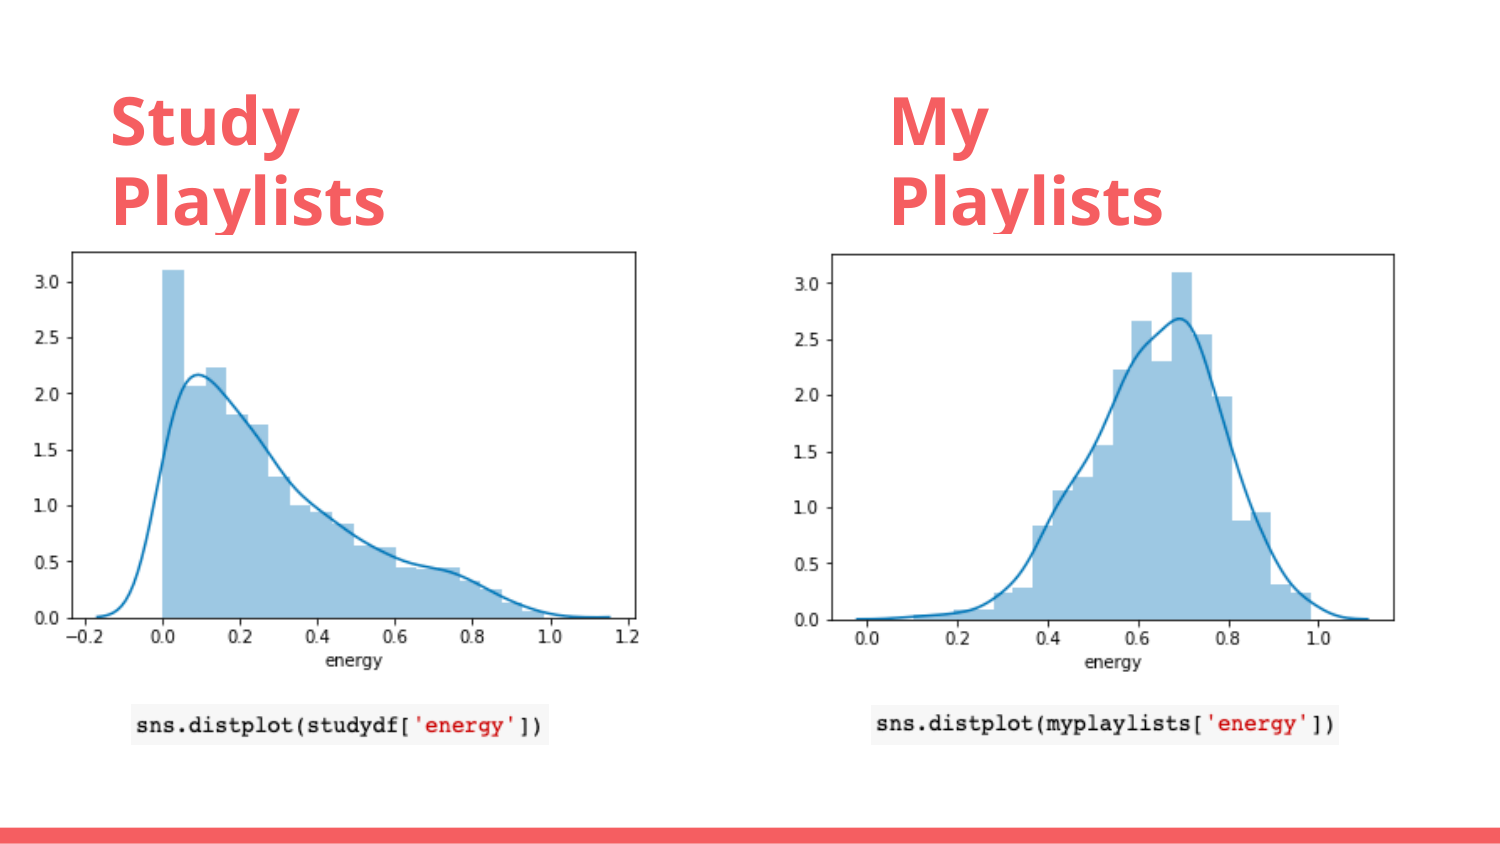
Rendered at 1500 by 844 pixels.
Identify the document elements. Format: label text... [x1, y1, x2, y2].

title Study Playlists [95, 64, 585, 167]
picture [130, 704, 549, 746]
picture [23, 234, 657, 682]
picture [871, 704, 1339, 745]
picture [788, 234, 1422, 682]
title My Playlists [873, 64, 1295, 167]
